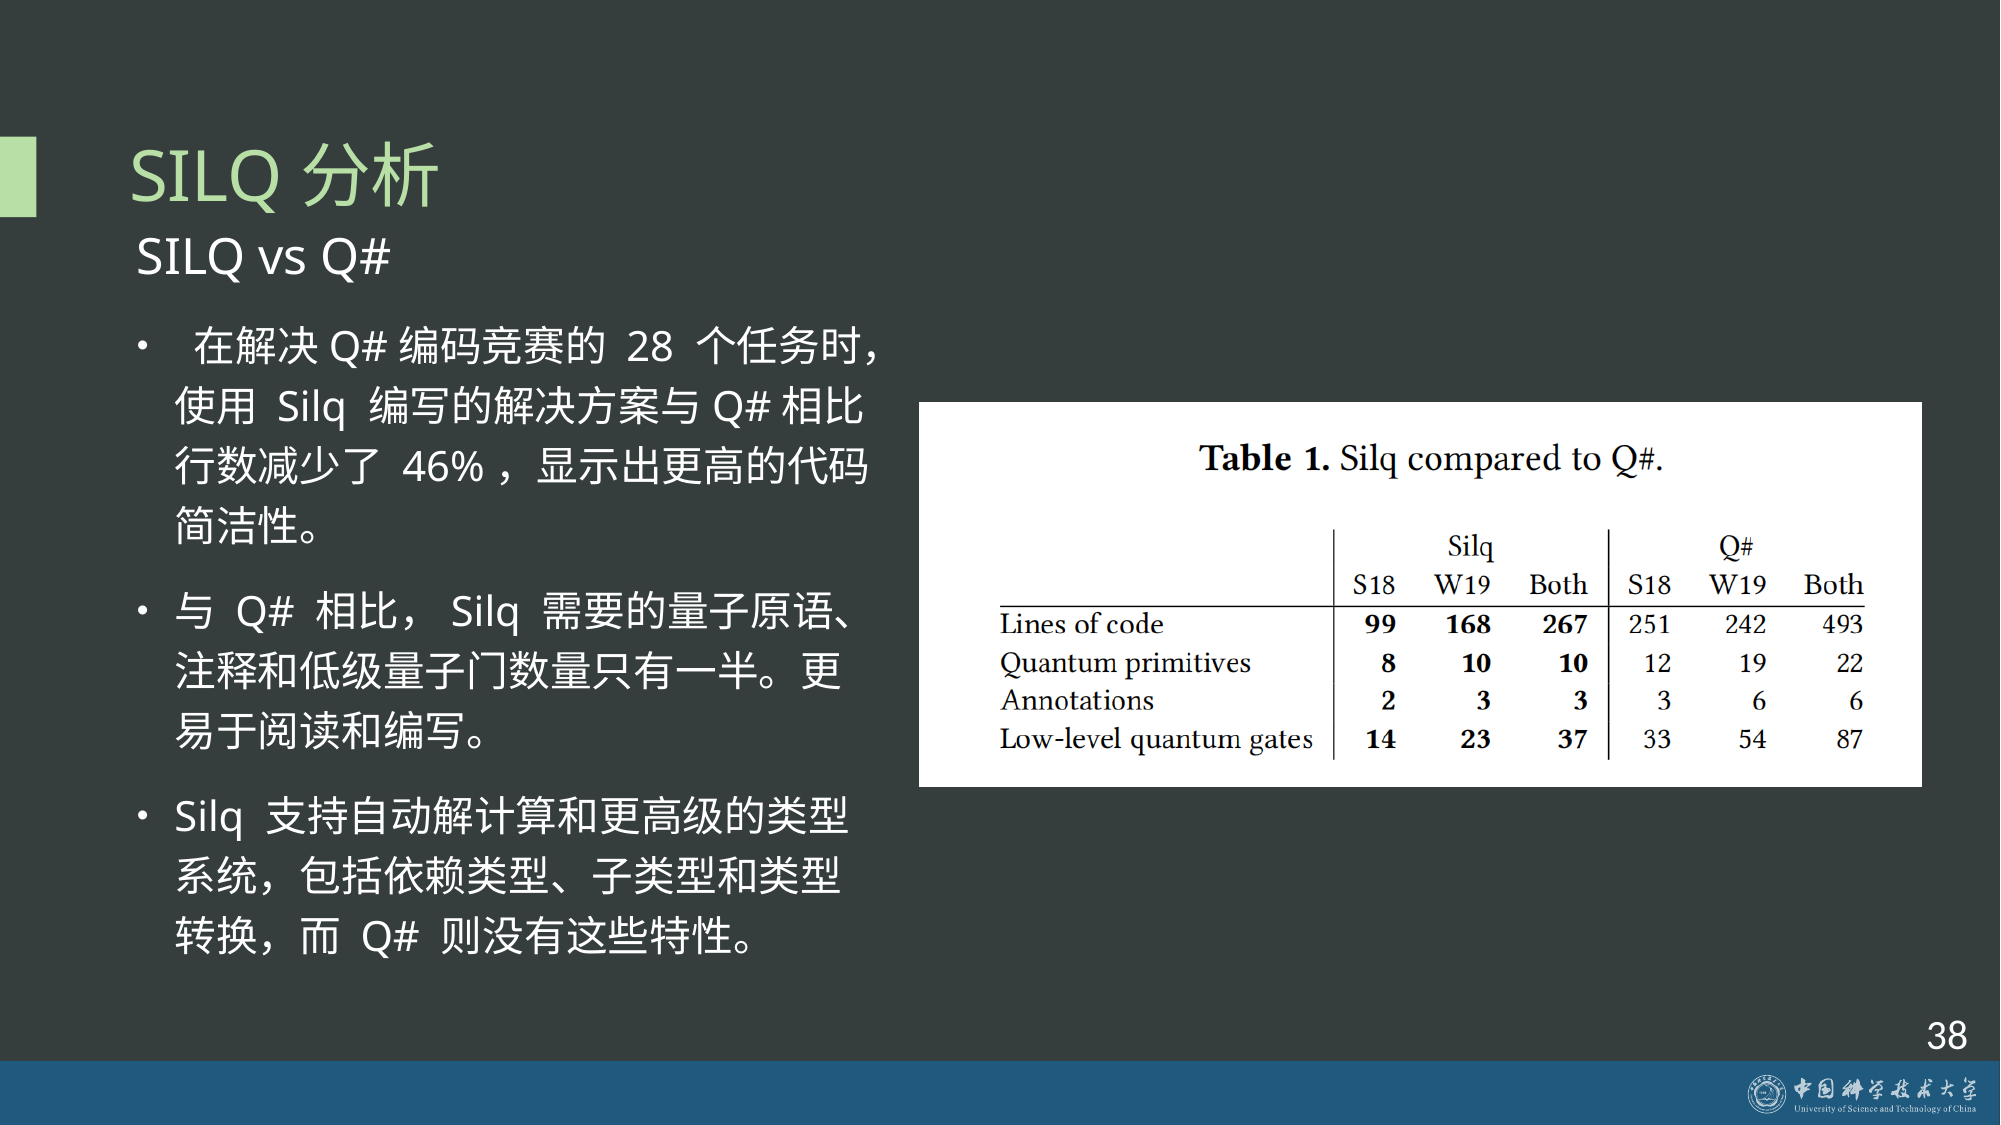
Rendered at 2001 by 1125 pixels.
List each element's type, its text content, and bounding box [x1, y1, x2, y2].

list SILQ vs Q# 在解决Q#编码竞赛的 28 个任务时，使用 Silq 编写的解决方案与Q#相比行数减少了 46%，显示出更高的代码简洁性。 与 Q# 相比，Silq 需要的量子原语、注释和低级量子门数量只有一半。更易于阅读和编写。 Silq 支持自动解计算和更高级的类型系统，包括依赖类型、子类型和类型转换，而 Q# 则没有这些特性。 [114, 223, 896, 946]
text_box 38 [1911, 1000, 2000, 1066]
title SILQ分析 [114, 76, 1886, 224]
picture [919, 402, 1922, 787]
